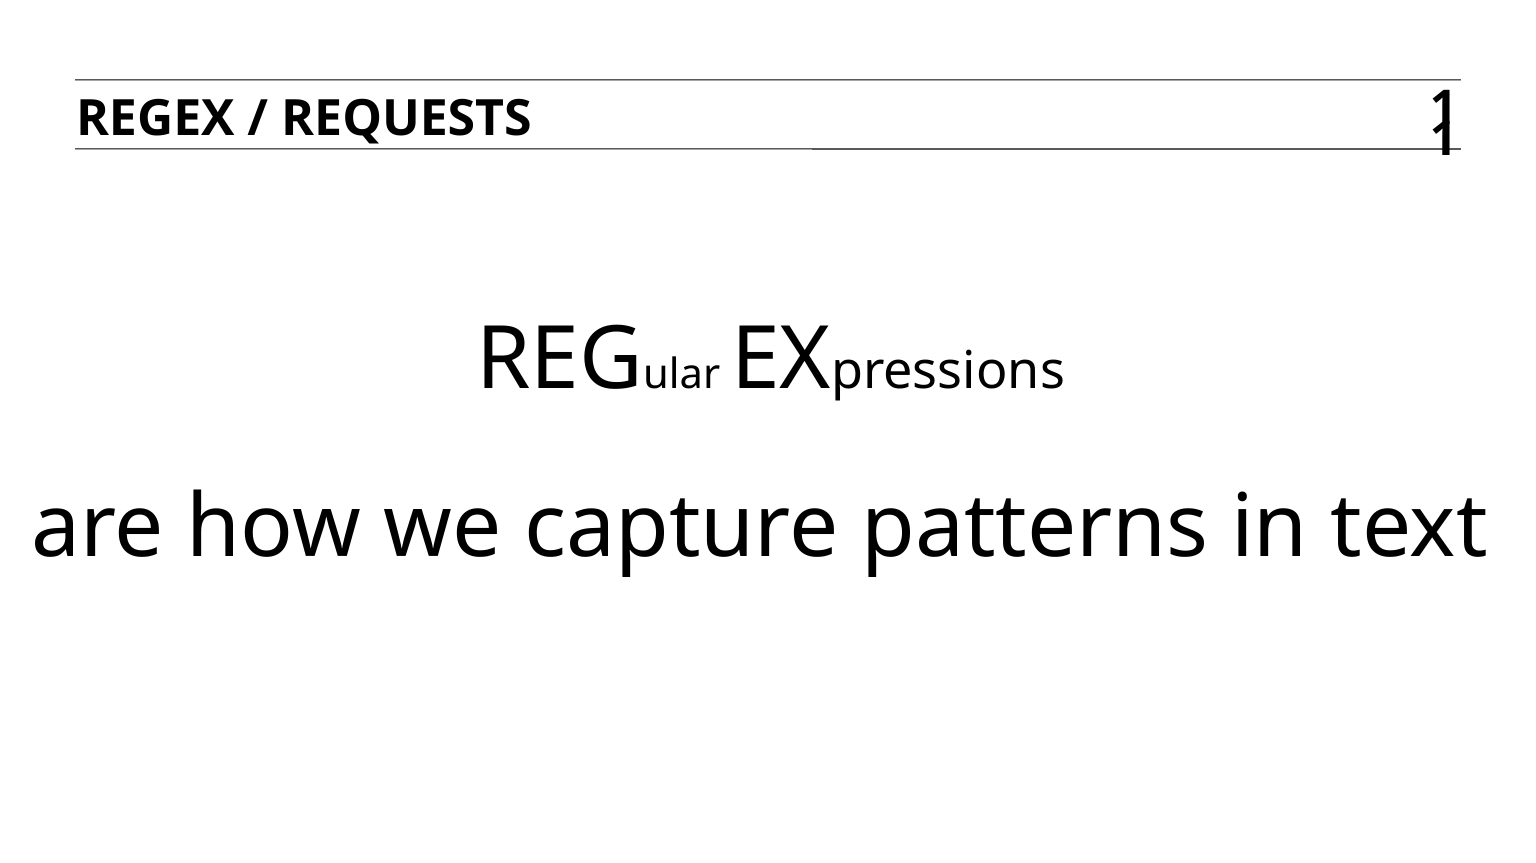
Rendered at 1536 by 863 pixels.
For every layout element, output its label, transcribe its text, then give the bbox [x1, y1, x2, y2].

text_box REGular EXpressions are how we capture patterns in text [16, 293, 1525, 581]
list Regex / requests [60, 86, 1111, 137]
slide_number 11 [1419, 92, 1461, 144]
